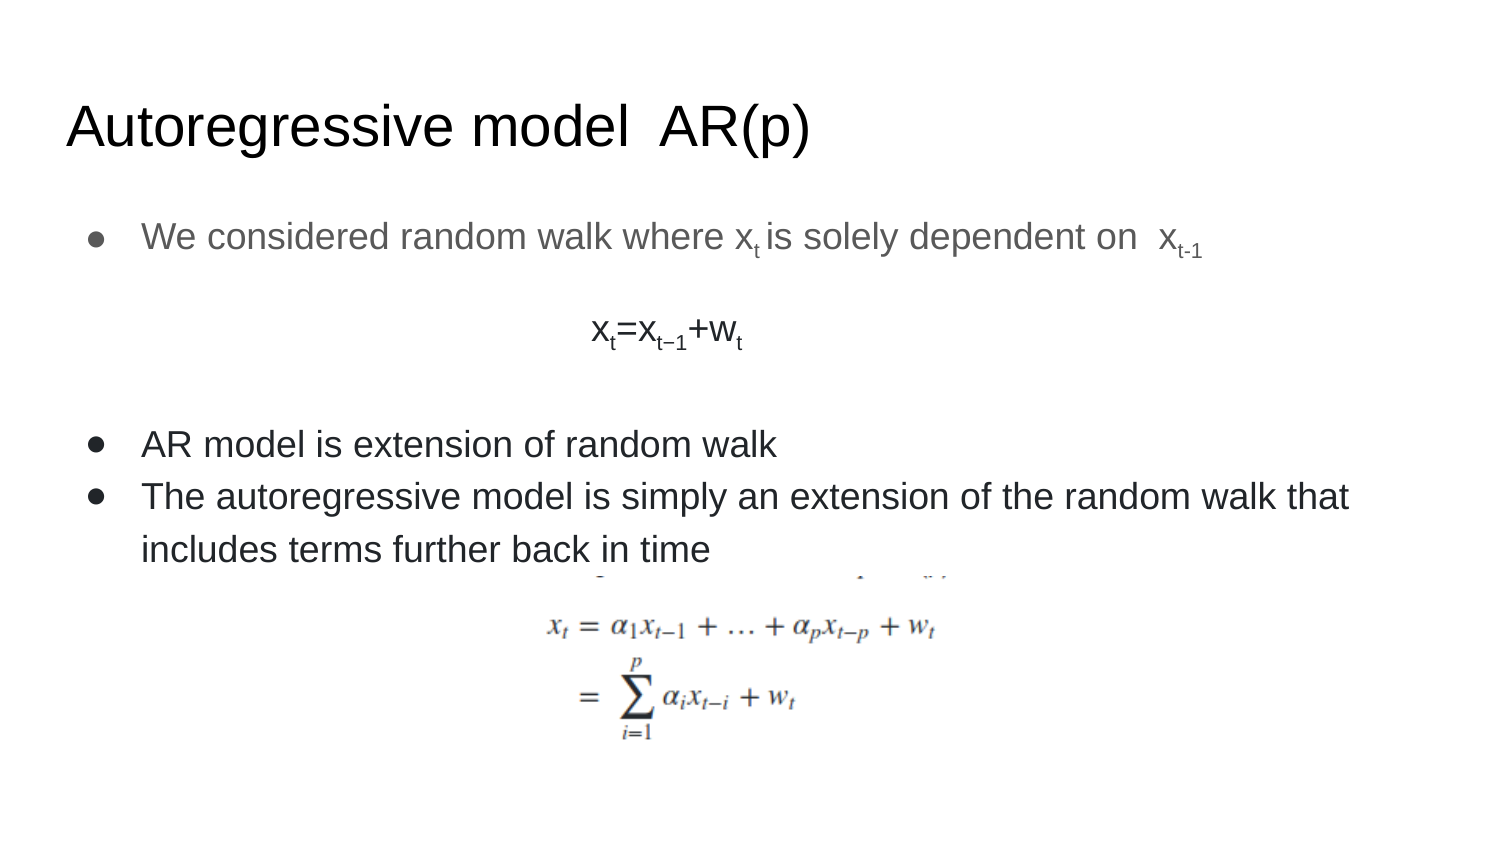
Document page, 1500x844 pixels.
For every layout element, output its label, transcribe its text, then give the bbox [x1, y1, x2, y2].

title Autoregressive model AR(p) [51, 72, 1449, 167]
list We considered random walk where xt is solely dependent on xt-1 xt=xt−1+wt AR model is extension of random walk The autoregressive model is simply an extension of the random walk that includes terms further back in time [51, 189, 1449, 534]
picture [509, 576, 961, 768]
